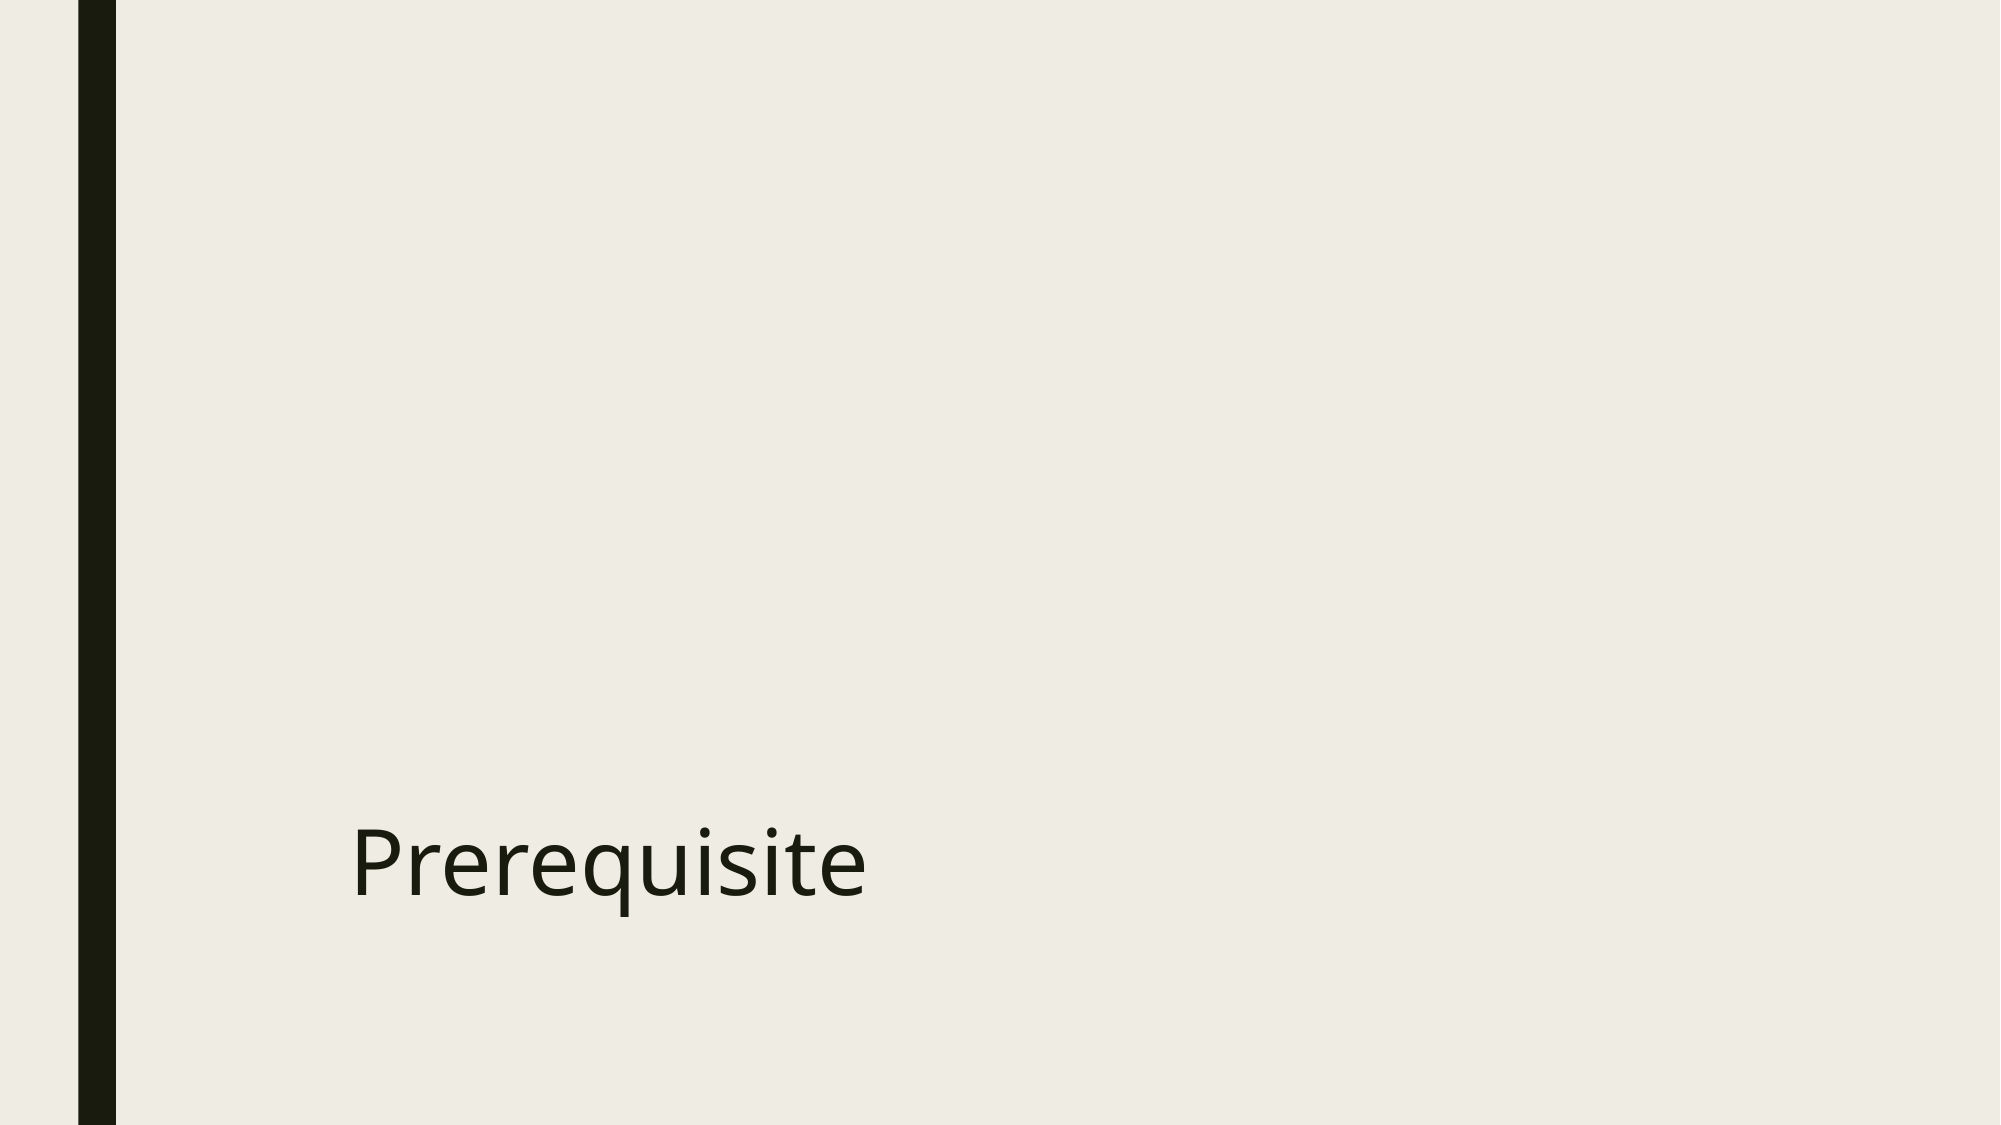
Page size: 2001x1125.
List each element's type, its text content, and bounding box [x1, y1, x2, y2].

title Prerequisite [334, 666, 1666, 1068]
